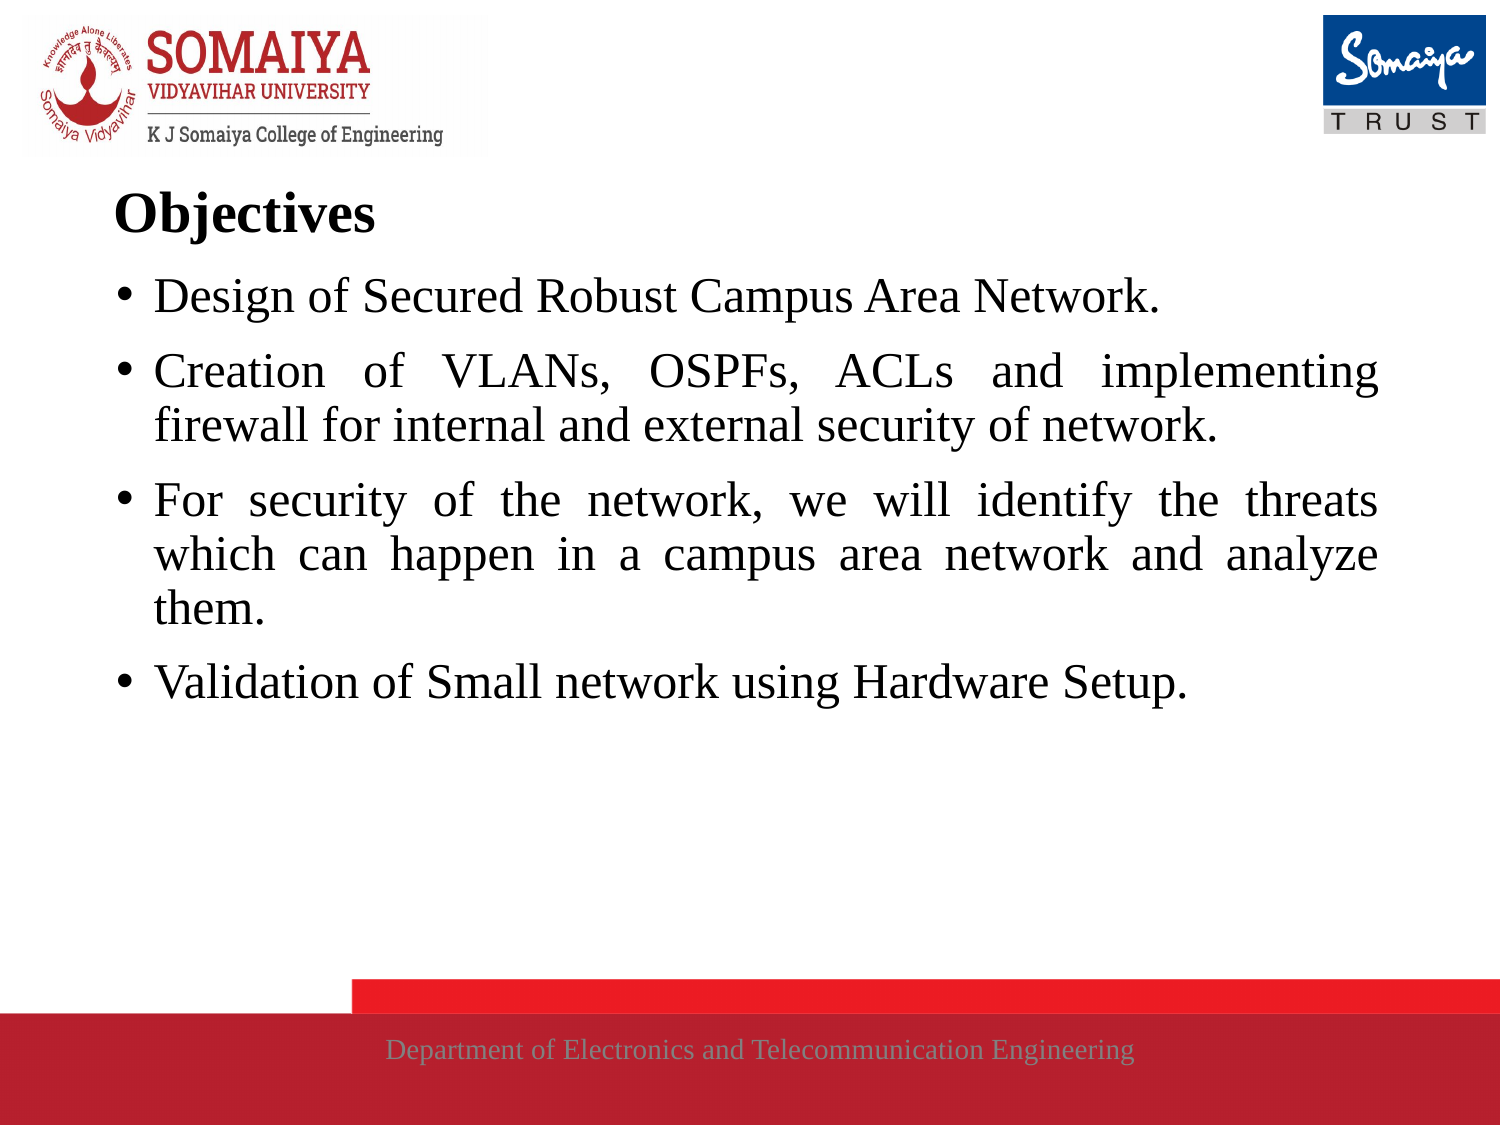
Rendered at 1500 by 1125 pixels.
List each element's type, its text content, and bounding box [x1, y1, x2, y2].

list Design of Secured Robust Campus Area Network. Creation of VLANs, OSPFs, ACLs and implementing firewall for internal and external security of network. For security of the network, we will identify the threats which can happen in a campus area network and analyze them. Validation of Small network using Hardware Setup. [101, 261, 1395, 886]
title Objectives [98, 158, 1393, 269]
picture [22, 15, 488, 157]
picture [0, 980, 1500, 1125]
picture [1323, 15, 1486, 134]
footer Department of Electronics and Telecommunication Engineering [246, 1017, 1275, 1078]
